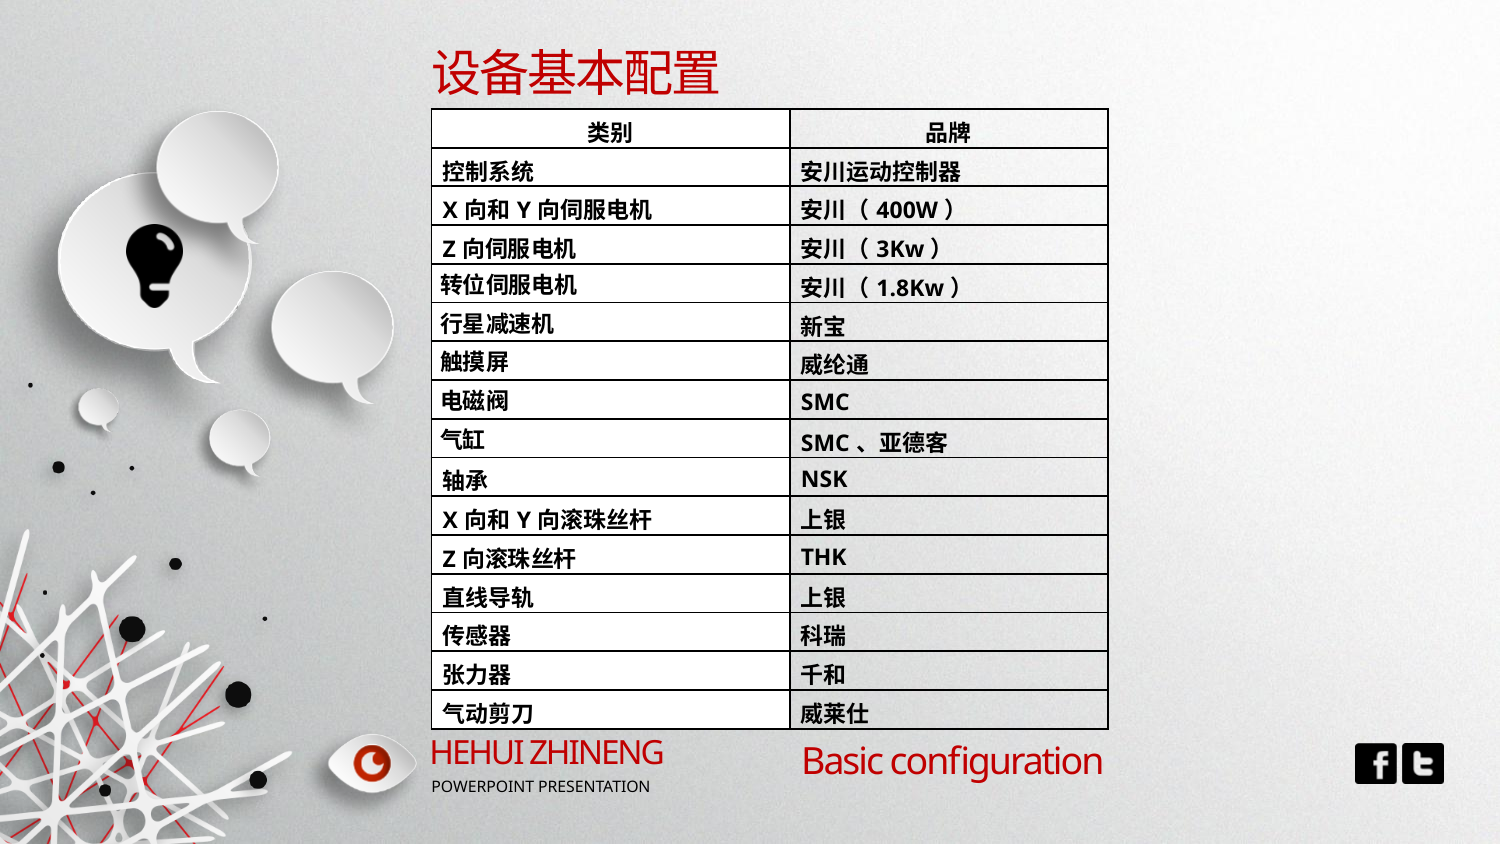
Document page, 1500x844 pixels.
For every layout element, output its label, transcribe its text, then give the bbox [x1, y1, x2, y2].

table_cell 轴承 [432, 458, 789, 495]
table_cell SMC、亚德客 [791, 420, 1107, 457]
table_cell SMC [791, 381, 1107, 418]
table_cell 千和 [791, 652, 1107, 689]
table_cell 直线导轨 [432, 575, 789, 612]
table_cell 传感器 [432, 613, 789, 650]
table_cell THK [791, 536, 1107, 573]
table_cell 上银 [791, 497, 1107, 534]
table_cell 安川（1.8Kw） [791, 265, 1107, 302]
table_cell 气动剪刀 [432, 691, 789, 728]
table_cell 威莱仕 [791, 691, 1107, 728]
table_cell 行星减速机 [432, 303, 789, 340]
text_box POWERPOINT PRESENTATION [431, 777, 674, 797]
table_cell 气缸 [432, 420, 789, 457]
table_cell 电磁阀 [432, 381, 789, 418]
table_cell NSK [791, 458, 1107, 495]
table_cell 上银 [791, 575, 1107, 612]
table_cell 威纶通 [791, 342, 1107, 379]
table_cell 触摸屏 [432, 342, 789, 379]
table_header 品牌 [791, 110, 1107, 147]
table_cell Z向滚珠丝杆 [432, 536, 789, 573]
table_cell X向和Y向滚珠丝杆 [432, 497, 789, 534]
table_cell 张力器 [432, 652, 789, 689]
table_cell 安川运动控制器 [791, 149, 1107, 185]
table_header 类别 [432, 110, 789, 147]
text_box Basic configuration [800, 737, 1326, 783]
table_cell 转位伺服电机 [432, 265, 789, 302]
table_cell 新宝 [791, 303, 1107, 340]
table_cell Z向伺服电机 [432, 226, 789, 263]
text_box HEHUI ZHINENG [429, 731, 734, 772]
table_cell 安川（400W） [791, 187, 1107, 224]
table_cell X向和Y向伺服电机 [432, 187, 789, 224]
picture [0, 0, 1500, 844]
table_cell 安川（3Kw） [791, 226, 1107, 263]
table_cell 科瑞 [791, 613, 1107, 650]
text_box 设备基本配置 [431, 41, 849, 102]
table_cell 控制系统 [432, 149, 789, 185]
